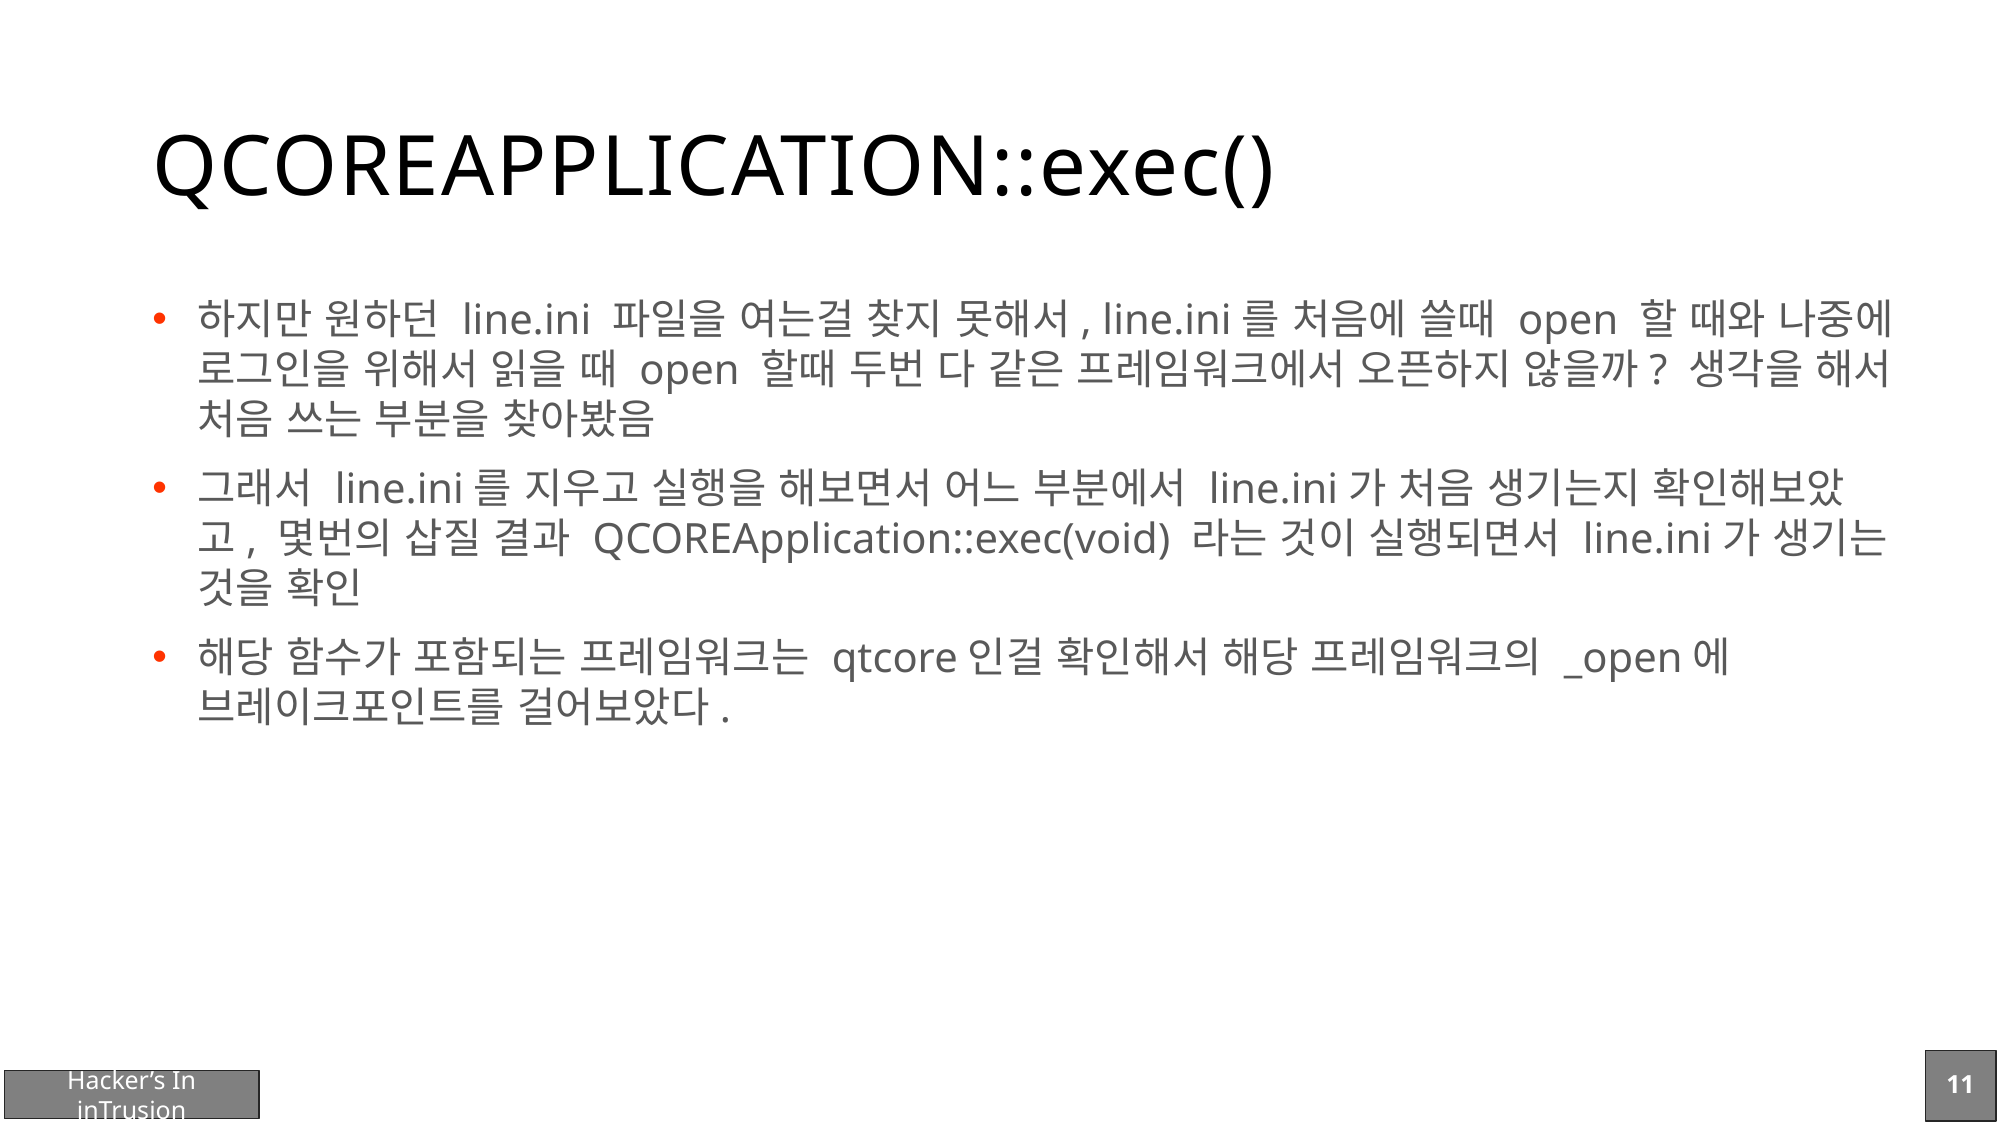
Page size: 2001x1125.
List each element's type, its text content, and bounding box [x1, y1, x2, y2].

list 하지만 원하던 line.ini 파일을 여는걸 찾지 못해서, line.ini를 처음에 쓸때 open 할 때와 나중에 로그인을 위해서 읽을 때 open 할때 두번 다 같은 프레임워크에서 오픈하지 않을까? 생각을 해서 처음 쓰는 부분을 찾아봤음 그래서 line.ini를 지우고 실행을 해보면서 어느 부분에서 line.ini가 처음 생기는지 확인해보았고, 몇번의 삽질 결과 QCOREApplication::exec(void) 라는 것이 실행되면서 line.ini가 생기는 것을 확인 해당 함수가 포함되는 프레임워크는 qtcore인걸 확인해서 해당 프레임워크의 _open에 브레이크포인트를 걸어보았다. [137, 232, 1912, 998]
title QCOREAPPLICATION::exec() [137, 59, 1863, 232]
slide_number 11 [1925, 1050, 1997, 1122]
footer Hacker’s In inTrusion [4, 1070, 260, 1119]
